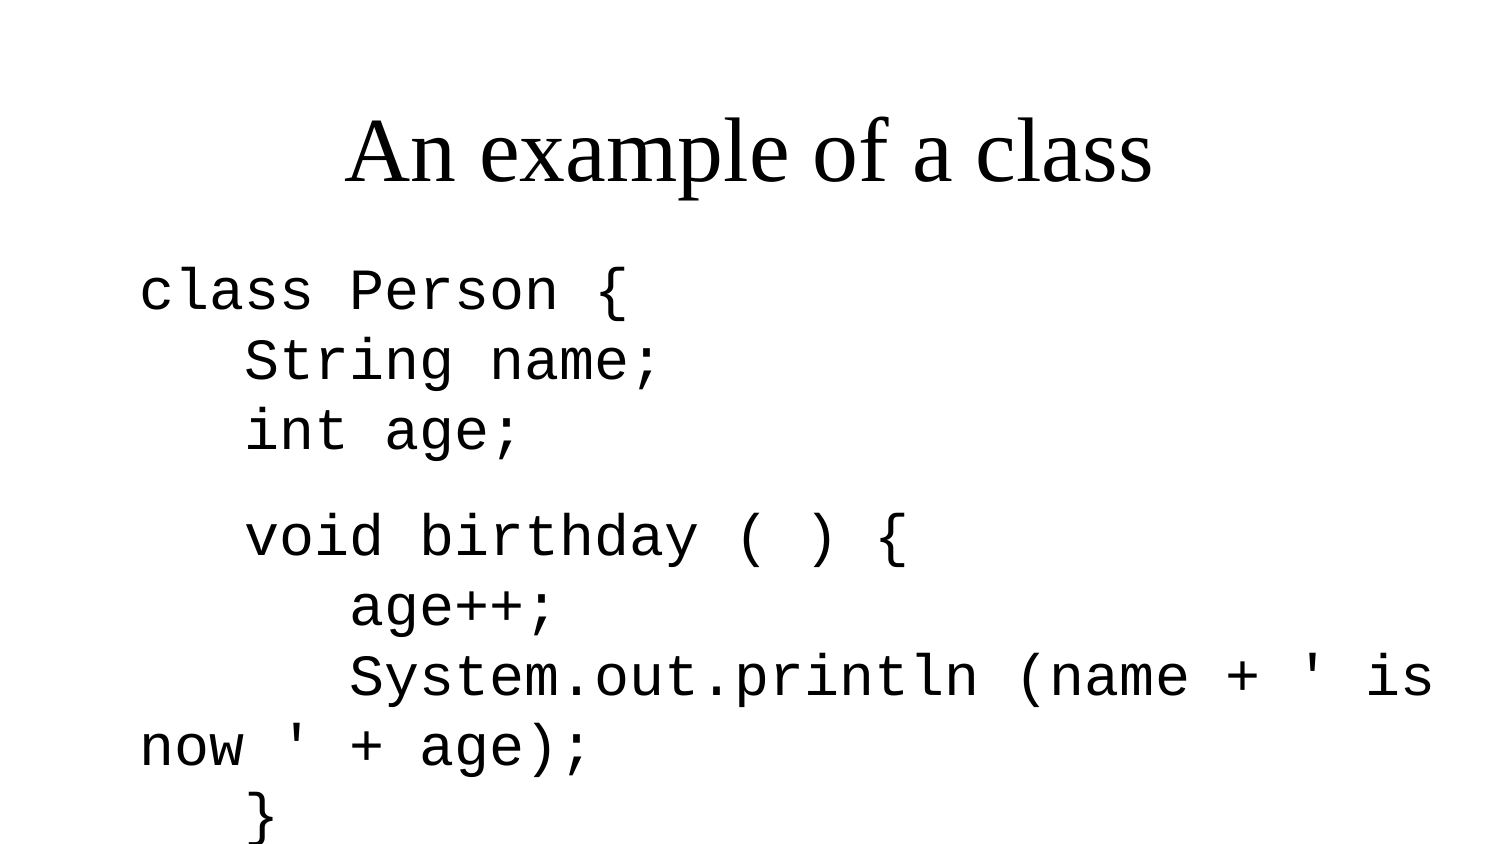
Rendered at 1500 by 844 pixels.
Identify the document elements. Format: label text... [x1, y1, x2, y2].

title An example of a class [112, 75, 1388, 216]
text_box class Person { String name; int age; void birthday ( ) { age++; System.out.println (name + ' is now ' + age); } } [125, 243, 1500, 844]
